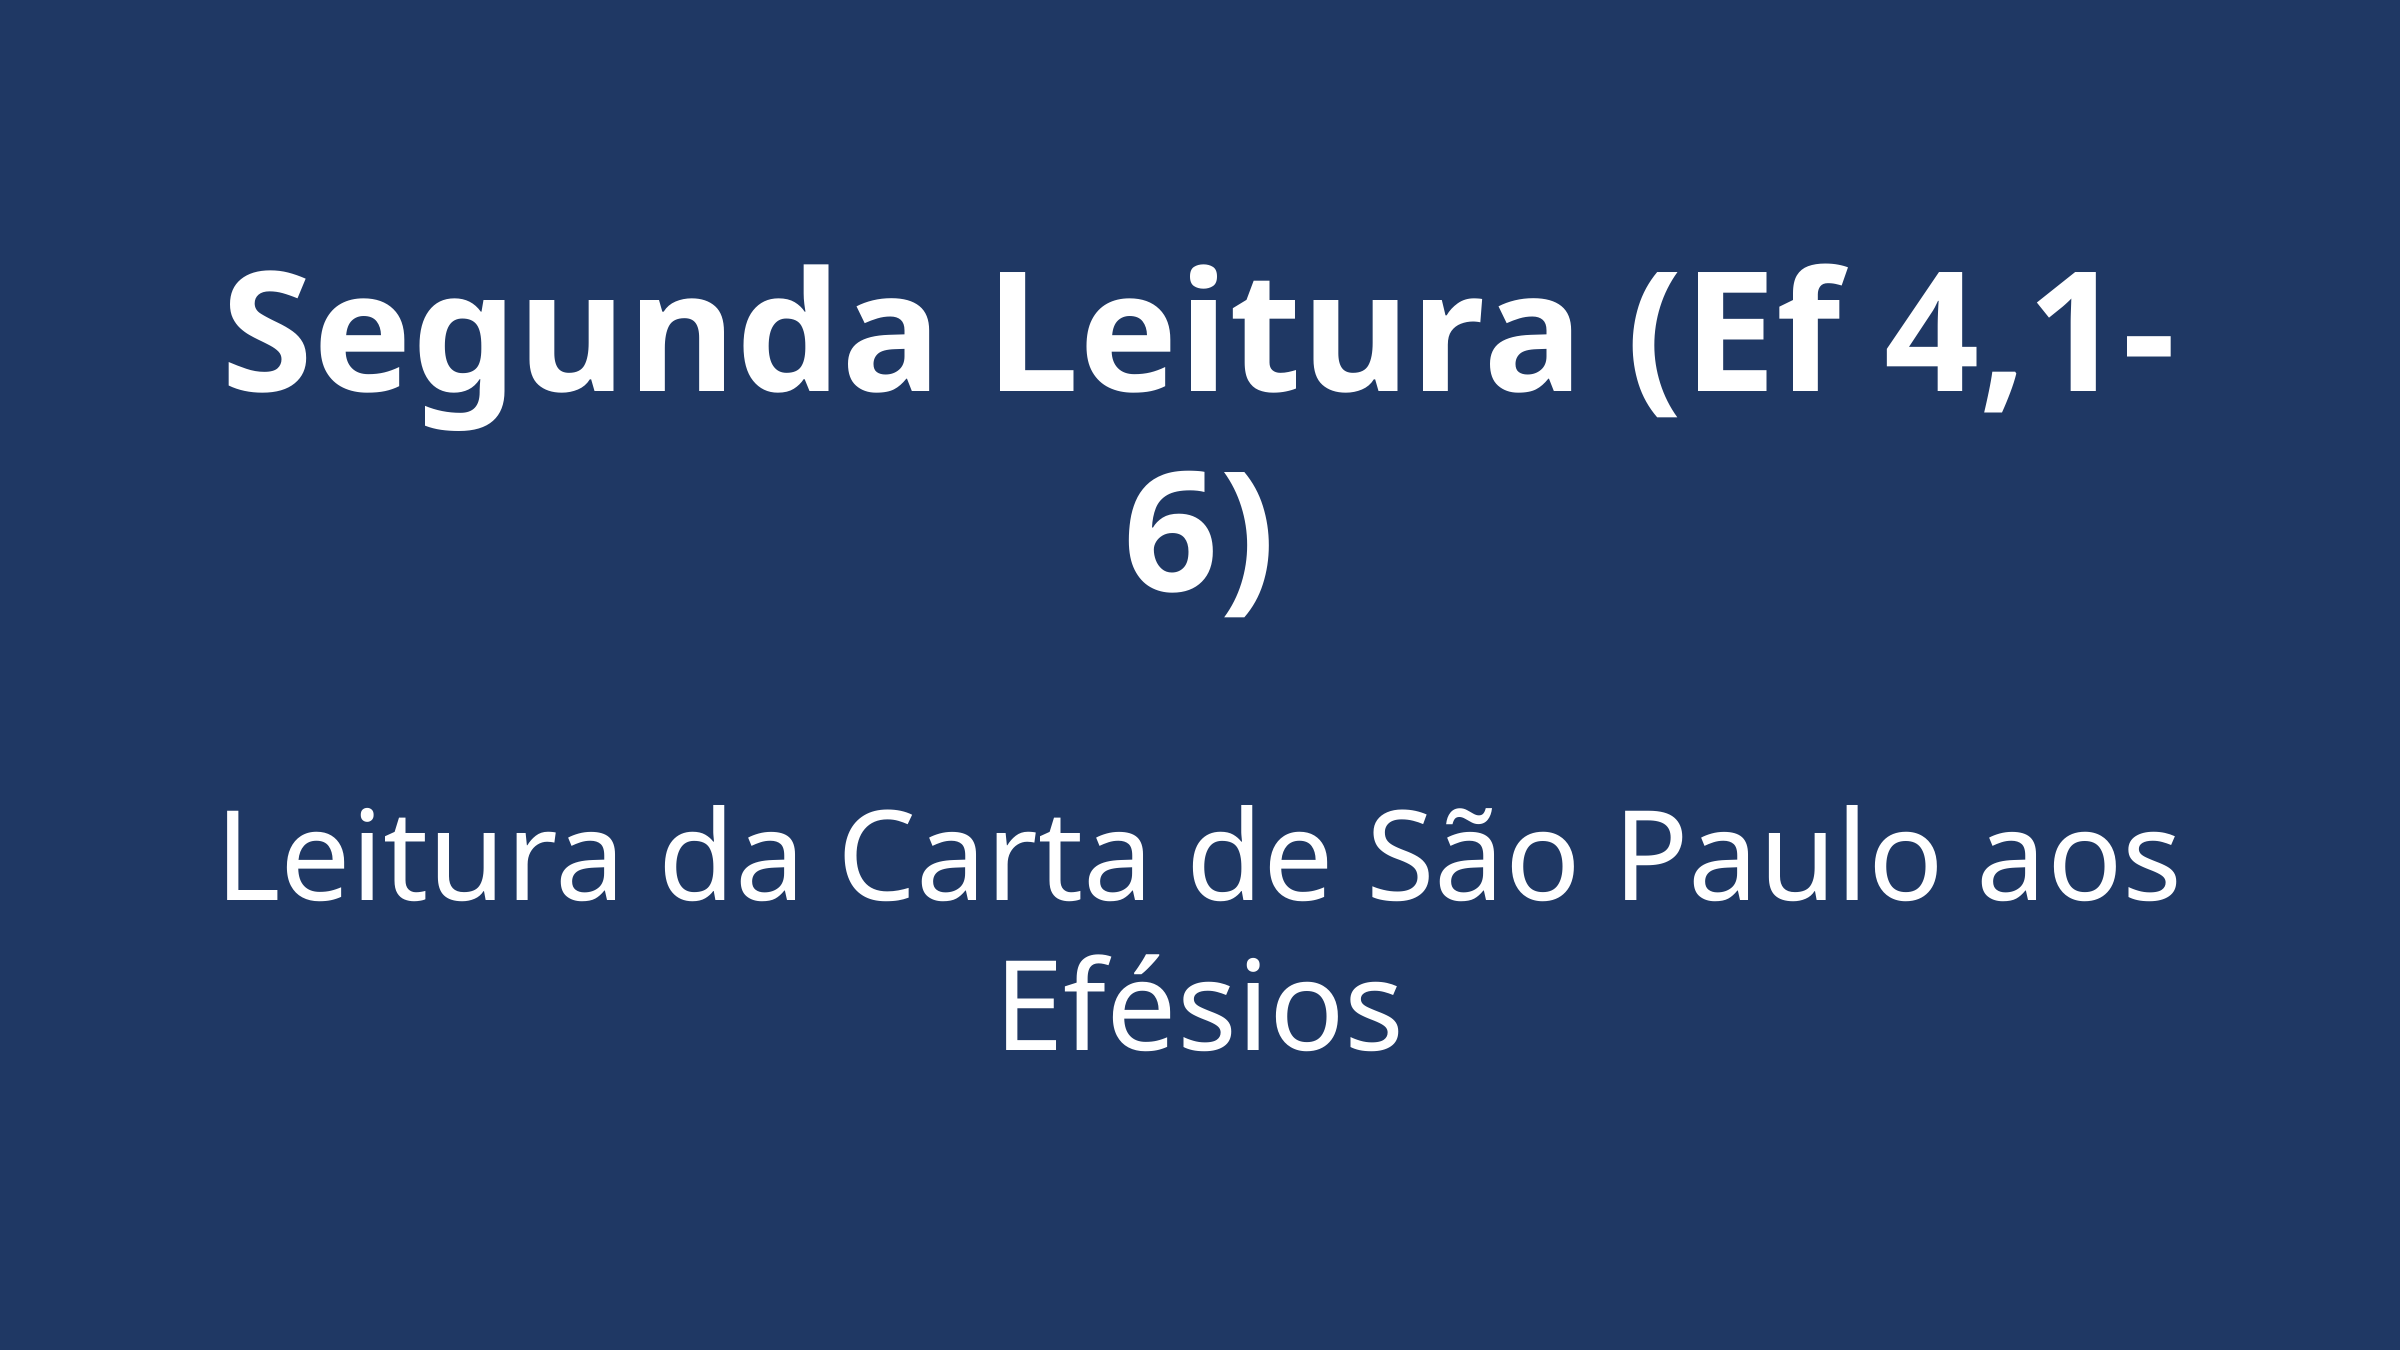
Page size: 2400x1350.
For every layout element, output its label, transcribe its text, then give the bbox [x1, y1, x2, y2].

text_box Segunda Leitura (Ef 4,1-6) Leitura da Carta de São Paulo aos Efésios [149, 75, 2250, 1083]
